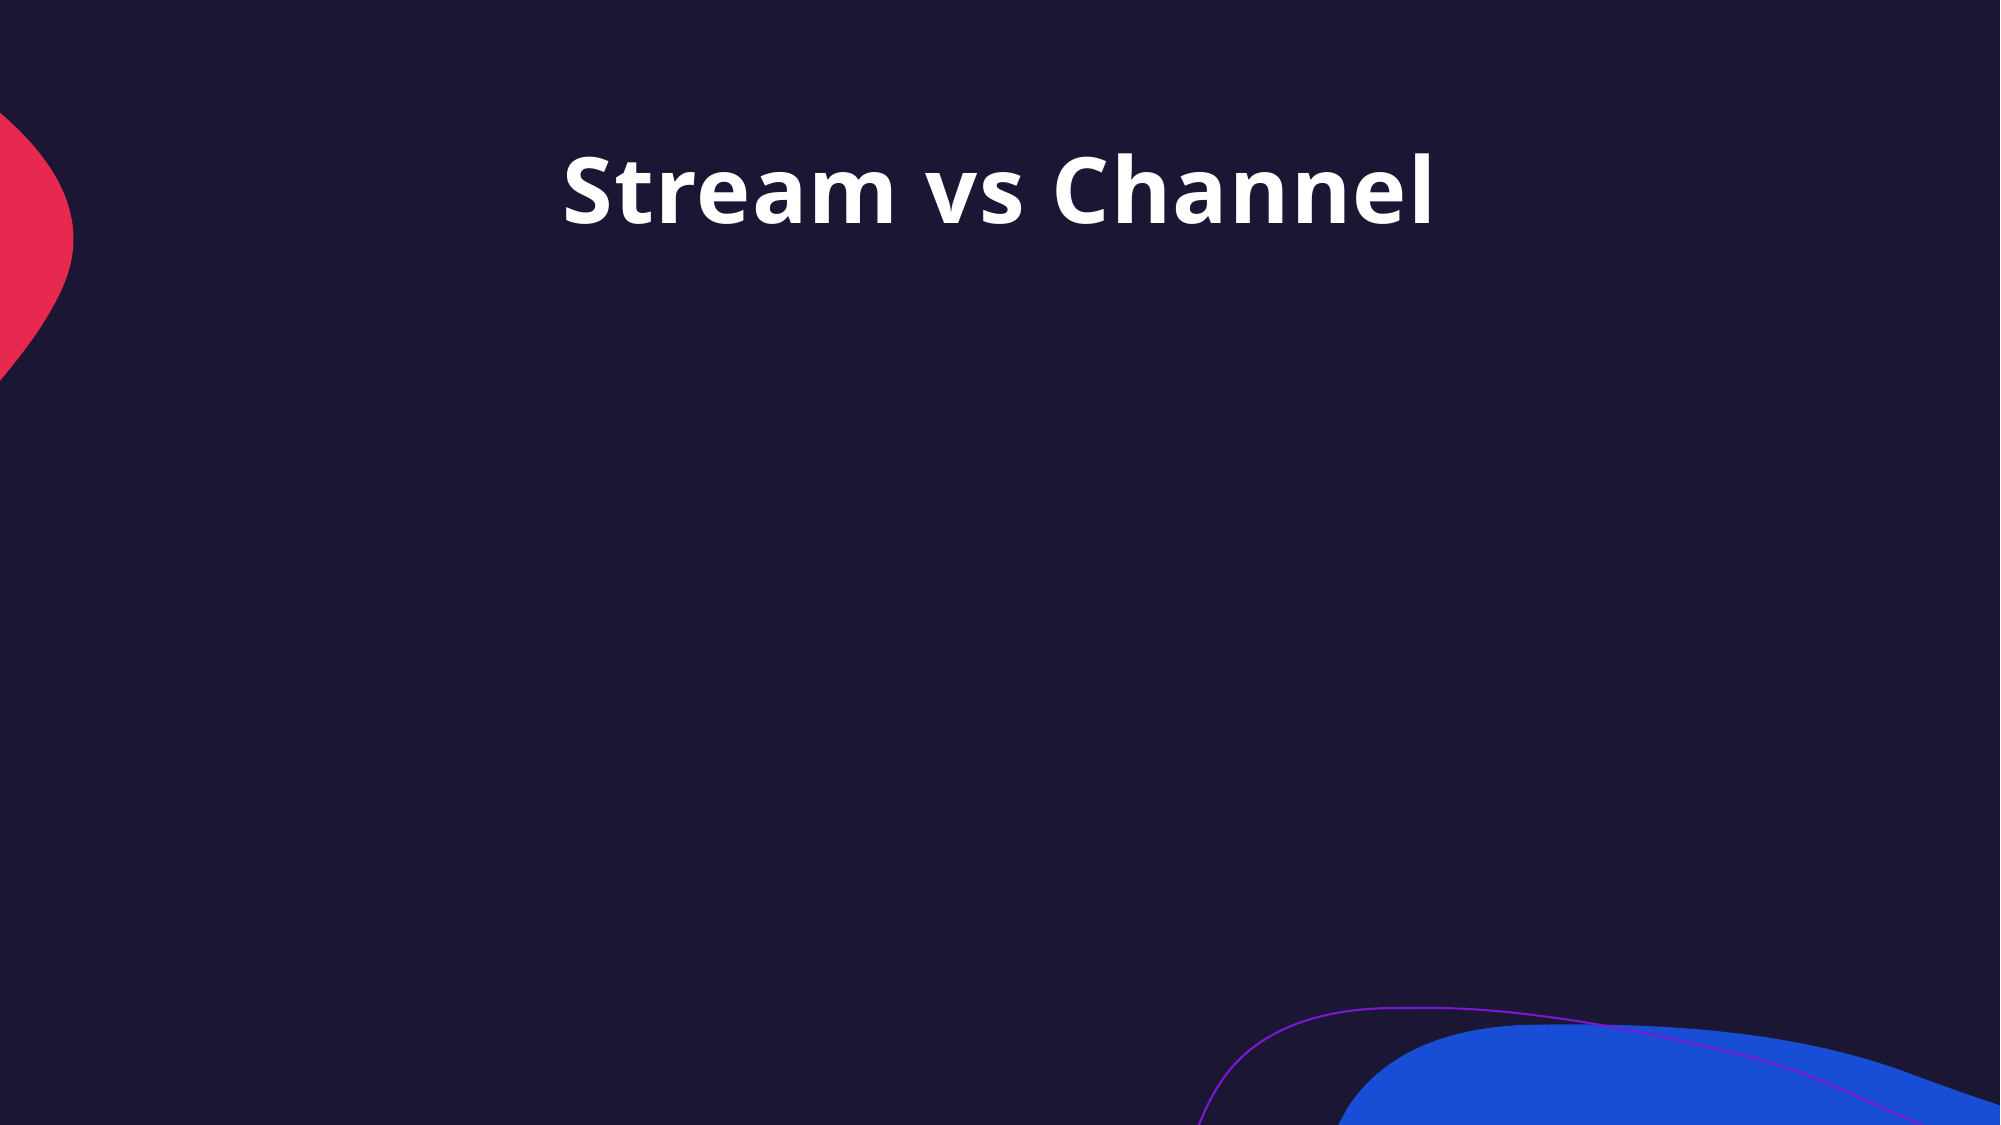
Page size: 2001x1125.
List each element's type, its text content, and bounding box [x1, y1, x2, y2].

title Stream vs Channel [125, 92, 1875, 272]
